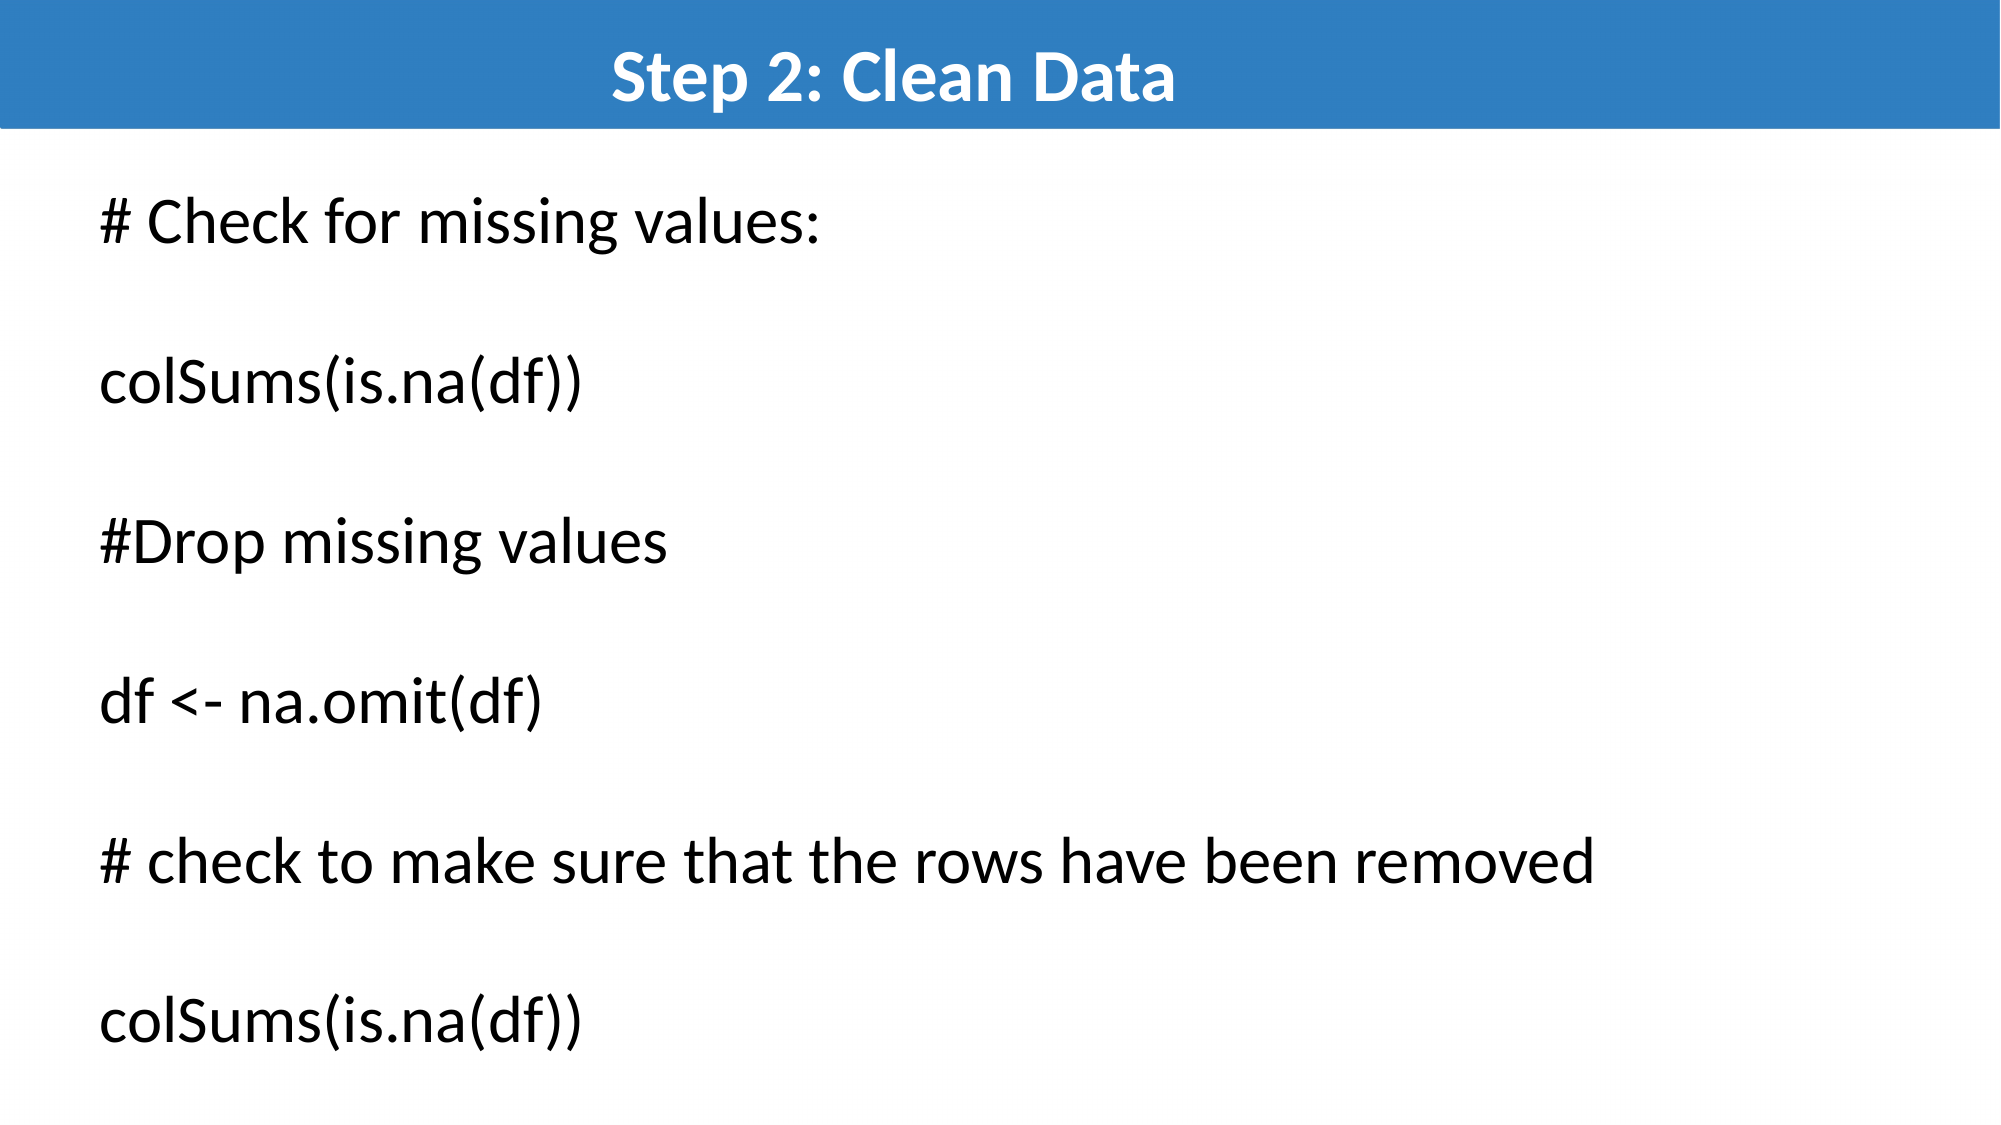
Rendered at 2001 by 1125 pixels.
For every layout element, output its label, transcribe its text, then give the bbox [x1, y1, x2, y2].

text_box # Check for missing values: colSums(is.na(df)) #Drop missing values df <- na.omit(df) # check to make sure that the rows have been removed colSums(is.na(df)) [84, 169, 1817, 1064]
text_box Step 2: Clean Data [595, 18, 1381, 124]
picture [0, 0, 2000, 1125]
